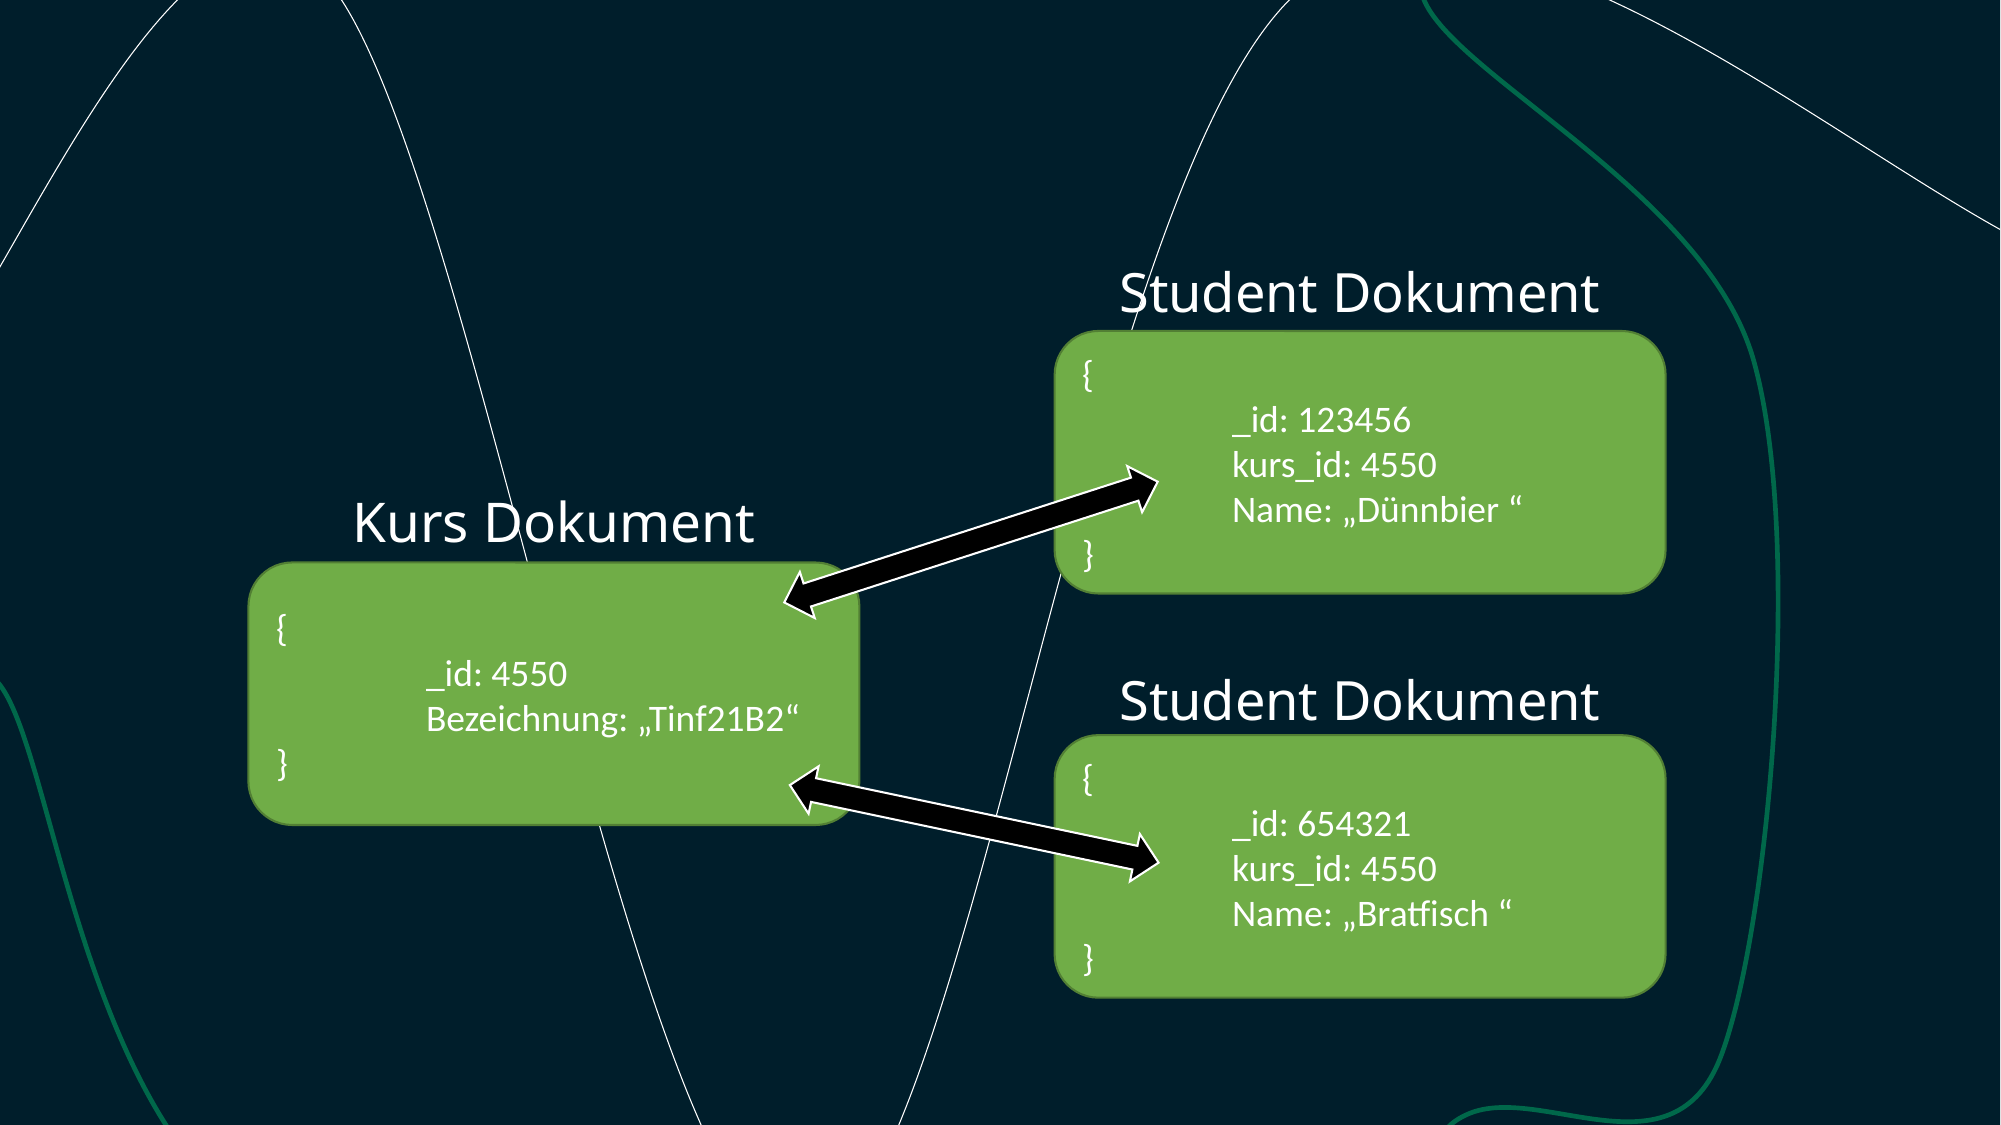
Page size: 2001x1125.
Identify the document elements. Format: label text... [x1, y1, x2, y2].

text_box [788, 764, 1161, 884]
text_box { _id: 654321 kurs_id: 4550 Name: „Bratfisch “ } [1053, 734, 1667, 999]
text_box { _id: 4550 Bezeichnung: „Tinf21B2“ } [247, 561, 861, 827]
list Kurs Dokument [289, 488, 818, 563]
text_box { _id: 123456 kurs_id: 4550 Name: „Dünnbier “ } [1053, 330, 1667, 595]
text_box Student Dokument [1096, 665, 1625, 741]
text_box [782, 464, 1160, 621]
text_box Student Dokument [1096, 258, 1625, 334]
